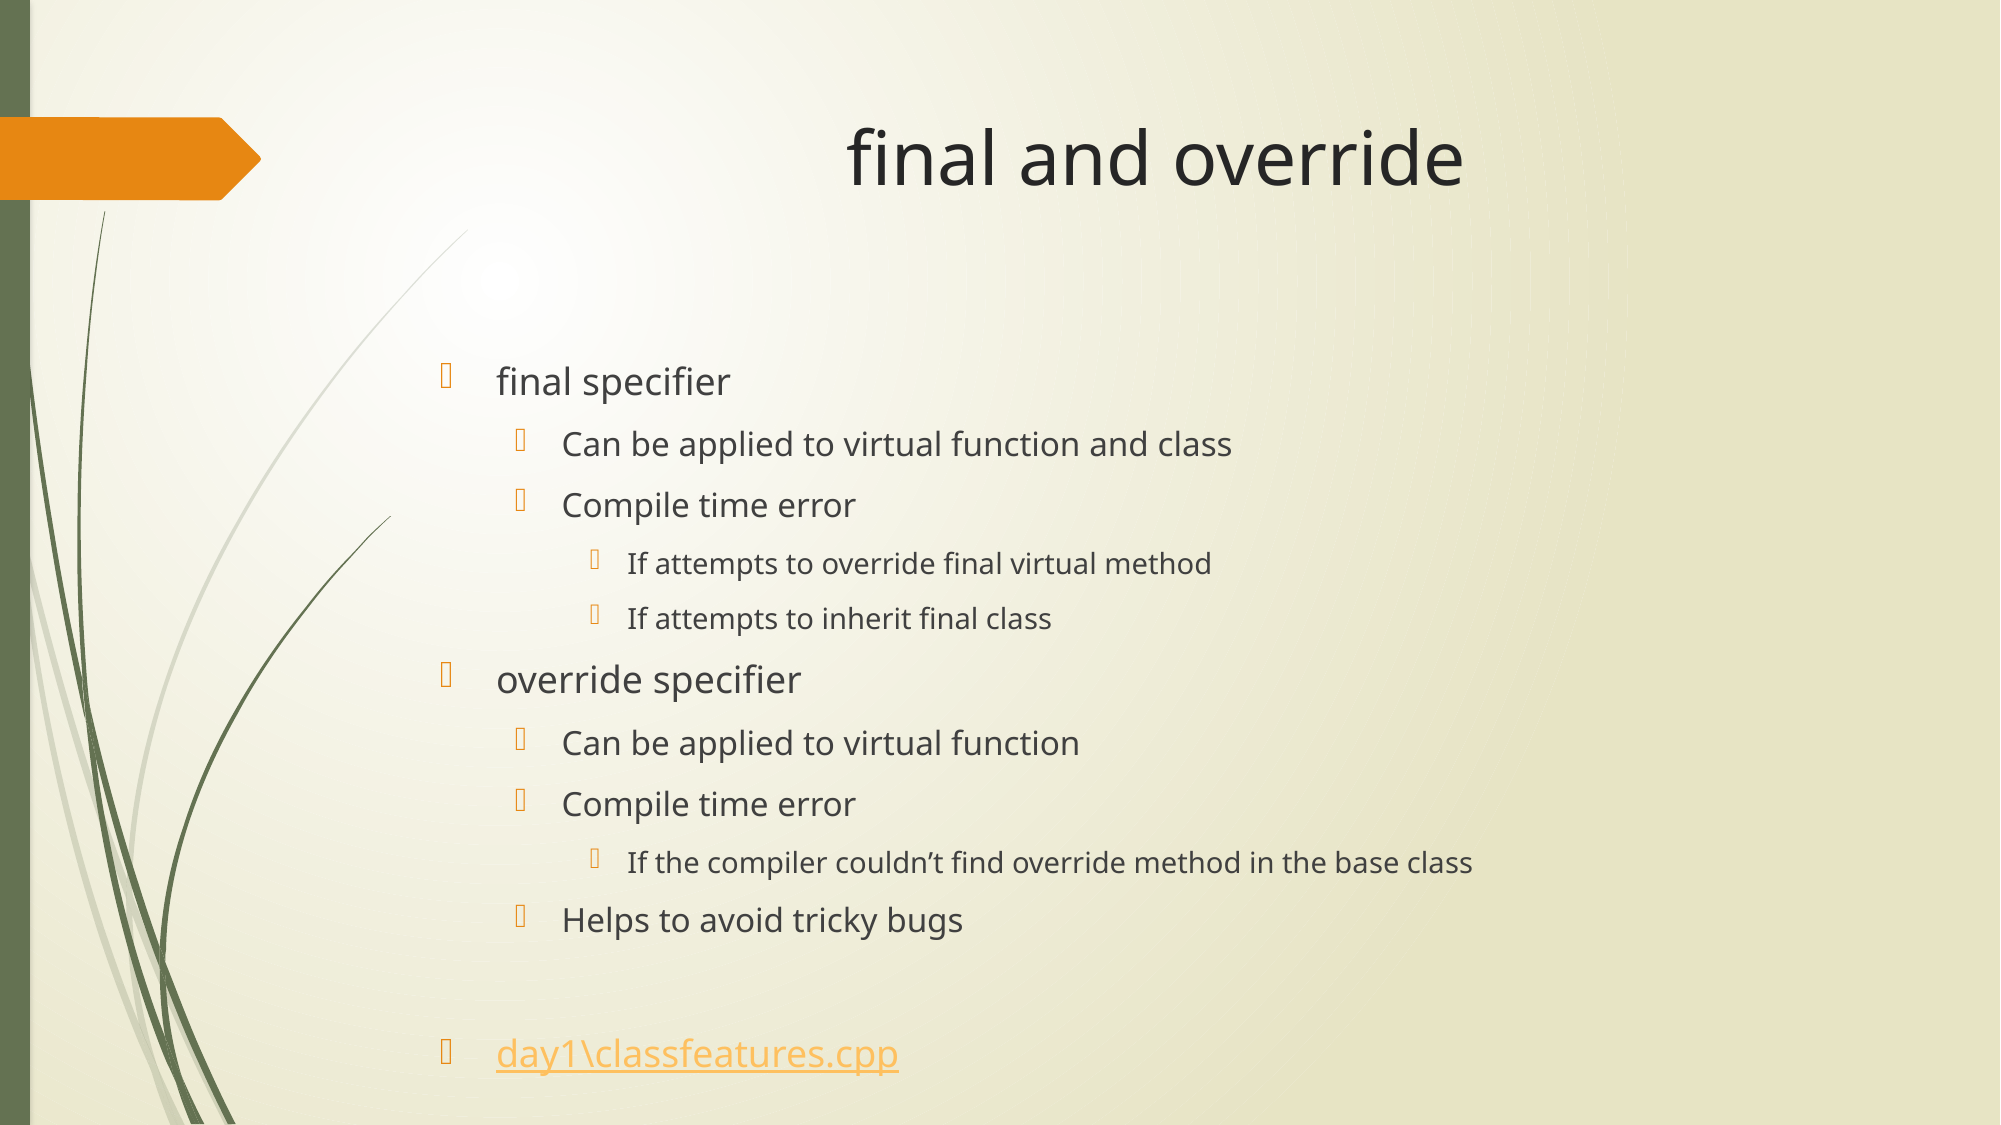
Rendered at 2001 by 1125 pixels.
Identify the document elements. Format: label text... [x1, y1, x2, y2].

title final and override [425, 102, 1888, 313]
list final specifier Can be applied to virtual function and class Compile time error If attempts to override final virtual method If attempts to inherit final class override specifier Can be applied to virtual function Compile time error If the compiler couldn’t find override method in the base class Helps to avoid tricky bugs day1\classfeatures.cpp [424, 350, 1888, 1125]
